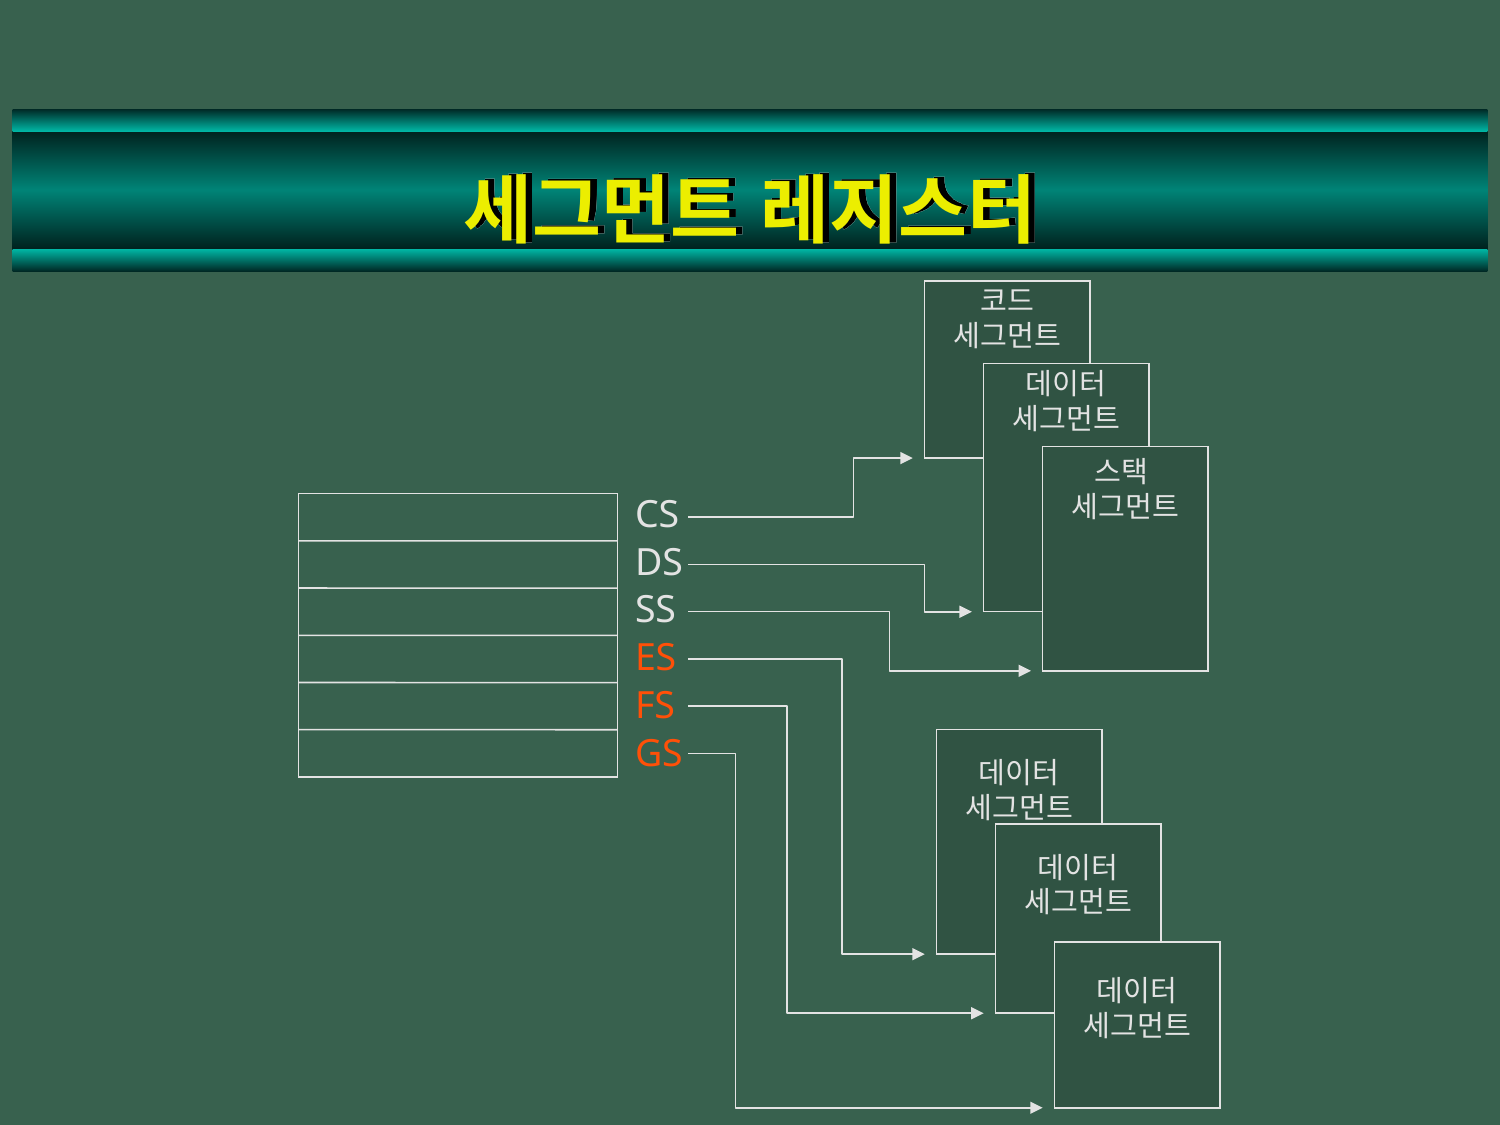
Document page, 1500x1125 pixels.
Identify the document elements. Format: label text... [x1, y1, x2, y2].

title 세그먼트 레지스터 [112, 146, 1388, 269]
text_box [298, 280, 1221, 1109]
